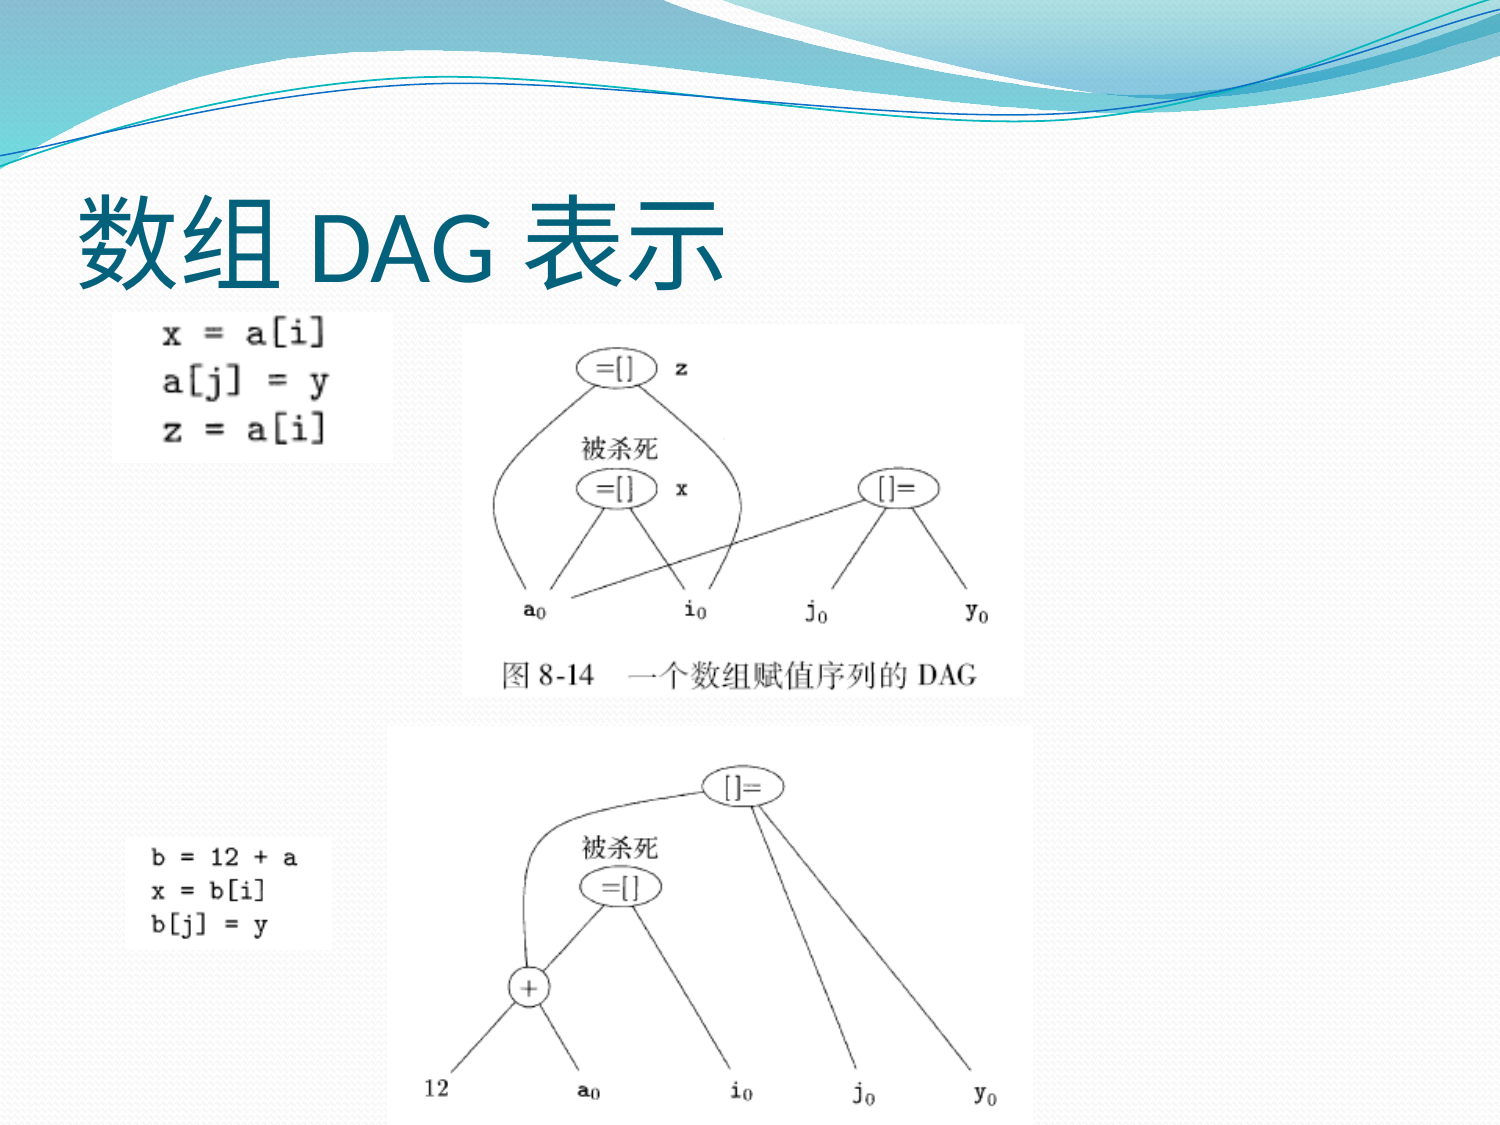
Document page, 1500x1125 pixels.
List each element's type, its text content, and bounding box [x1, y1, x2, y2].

picture [112, 312, 393, 463]
picture [462, 324, 1024, 696]
title 数组DAG表示 [75, 115, 1425, 303]
picture [124, 837, 332, 951]
picture [387, 726, 1034, 1125]
